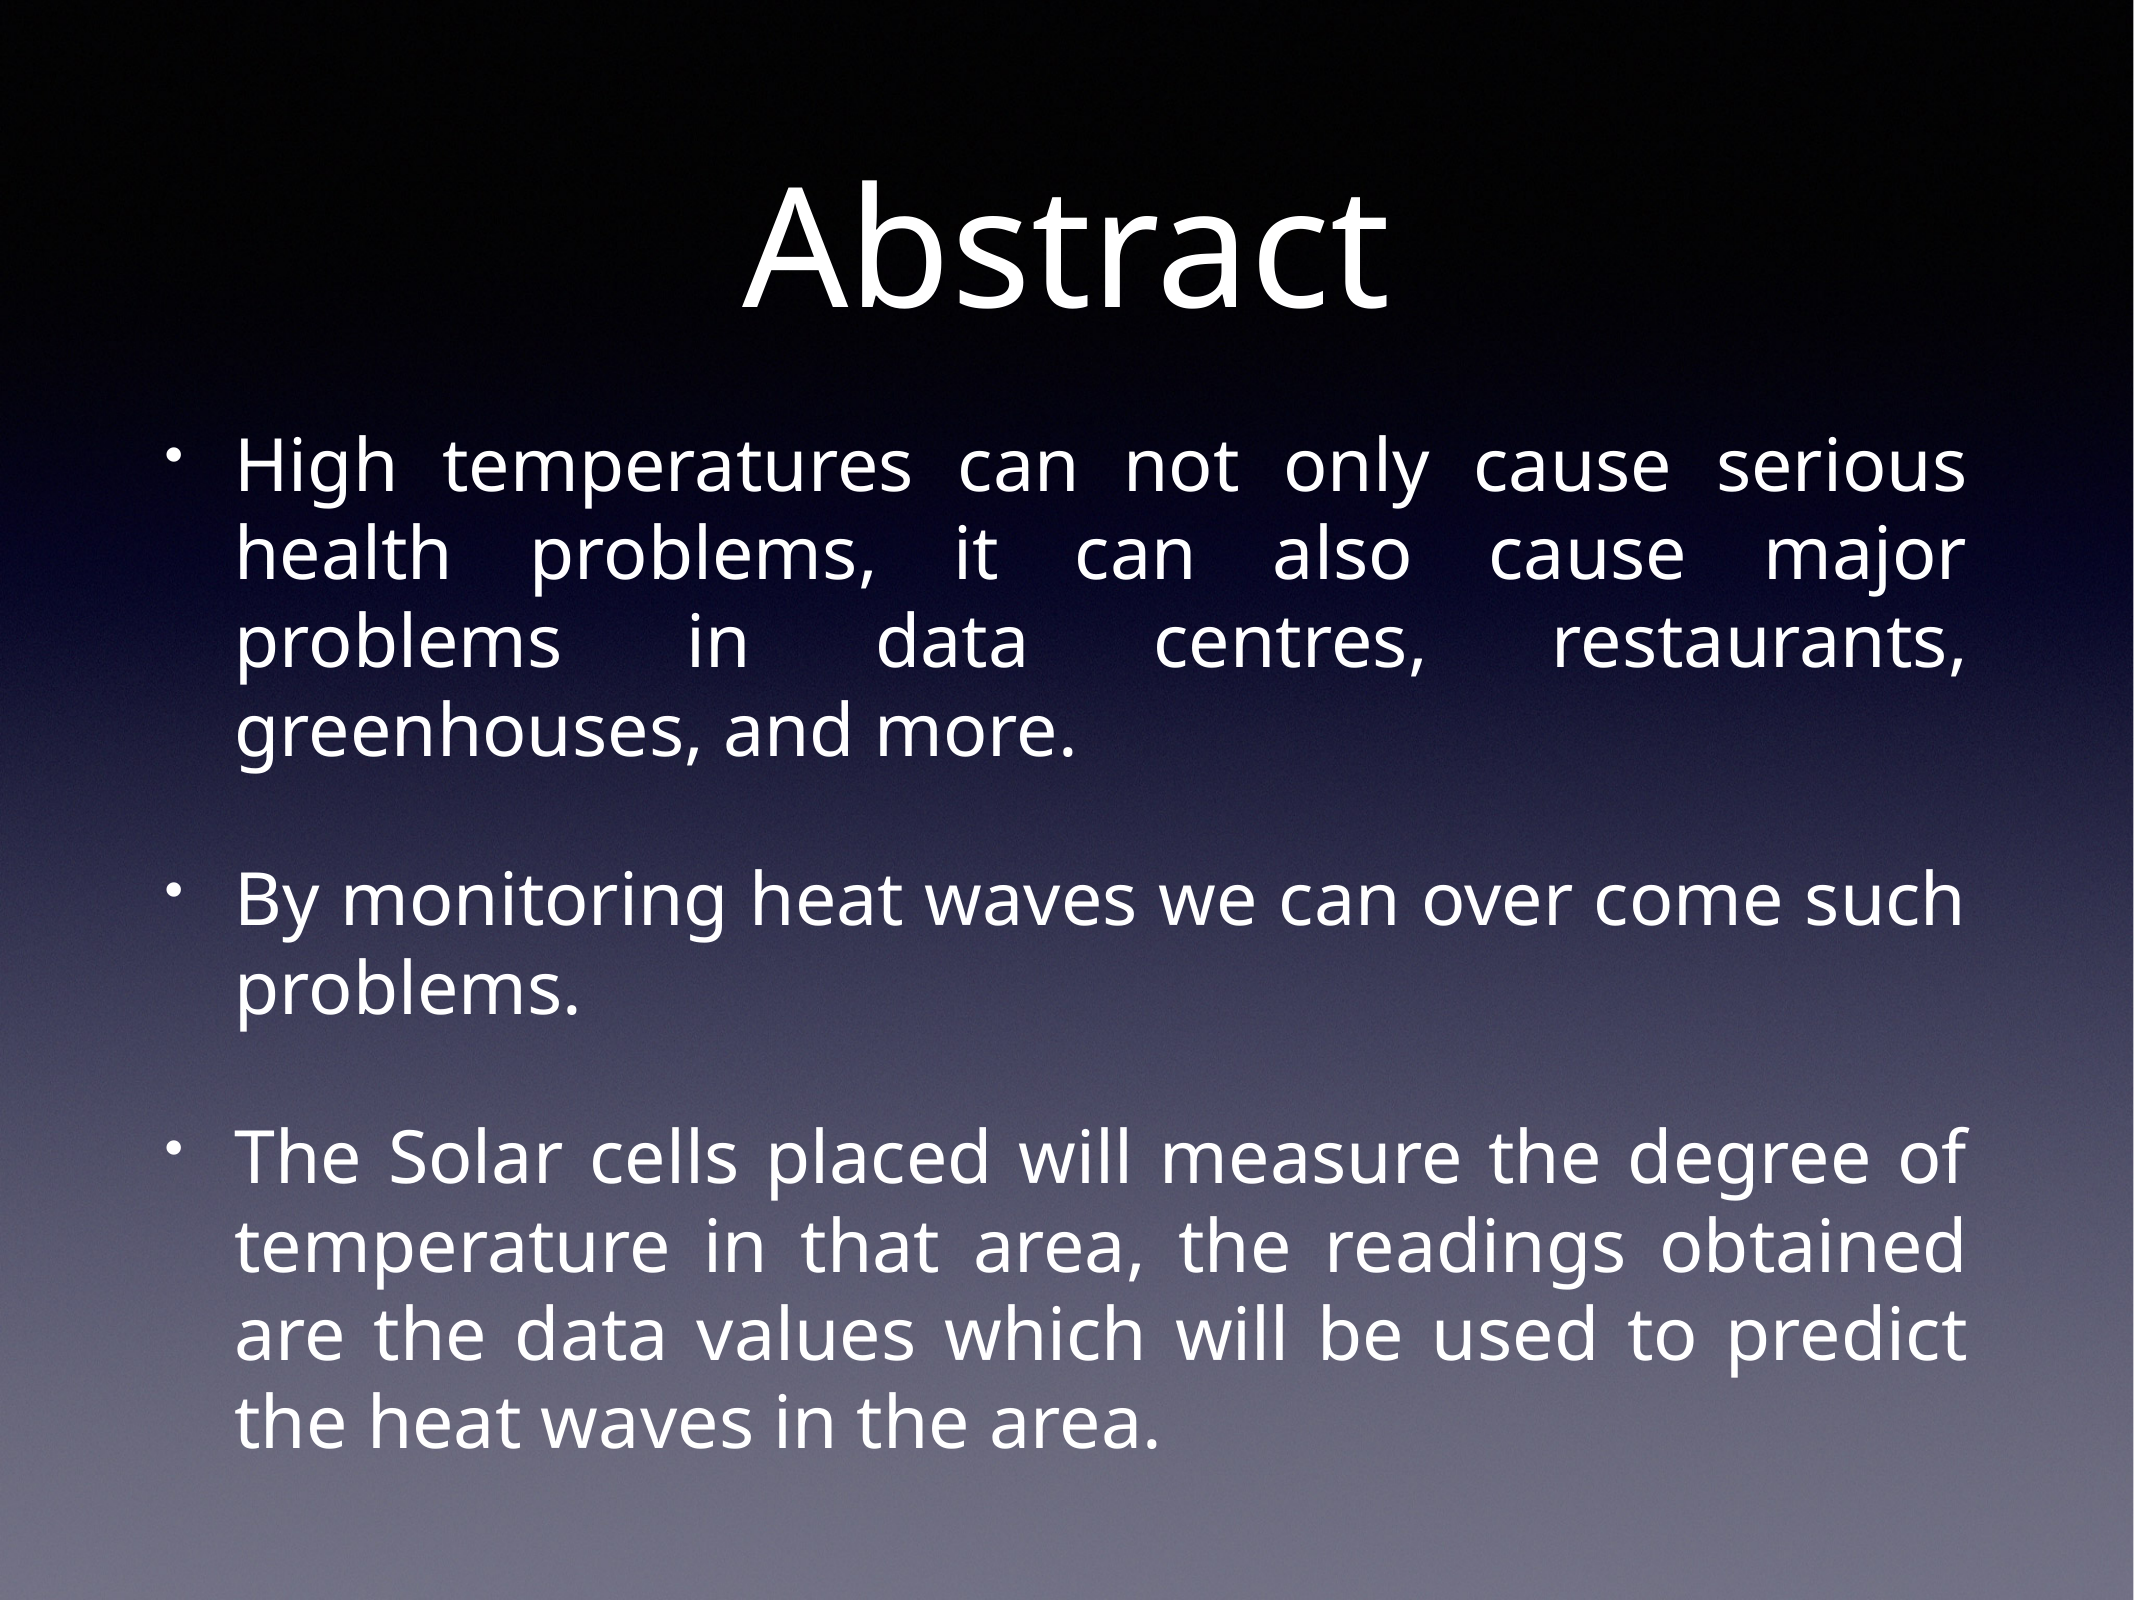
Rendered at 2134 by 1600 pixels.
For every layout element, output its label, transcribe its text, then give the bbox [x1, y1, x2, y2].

title Abstract [155, 66, 1978, 416]
picture [0, 0, 2134, 1600]
list High temperatures can not only cause serious health problems, it can also cause major problems in data centres, restaurants, greenhouses, and more. By monitoring heat waves we can over come such problems. The Solar cells placed will measure the degree of temperature in that area, the readings obtained are the data values which will be used to predict the heat waves in the area. [155, 424, 1978, 1457]
